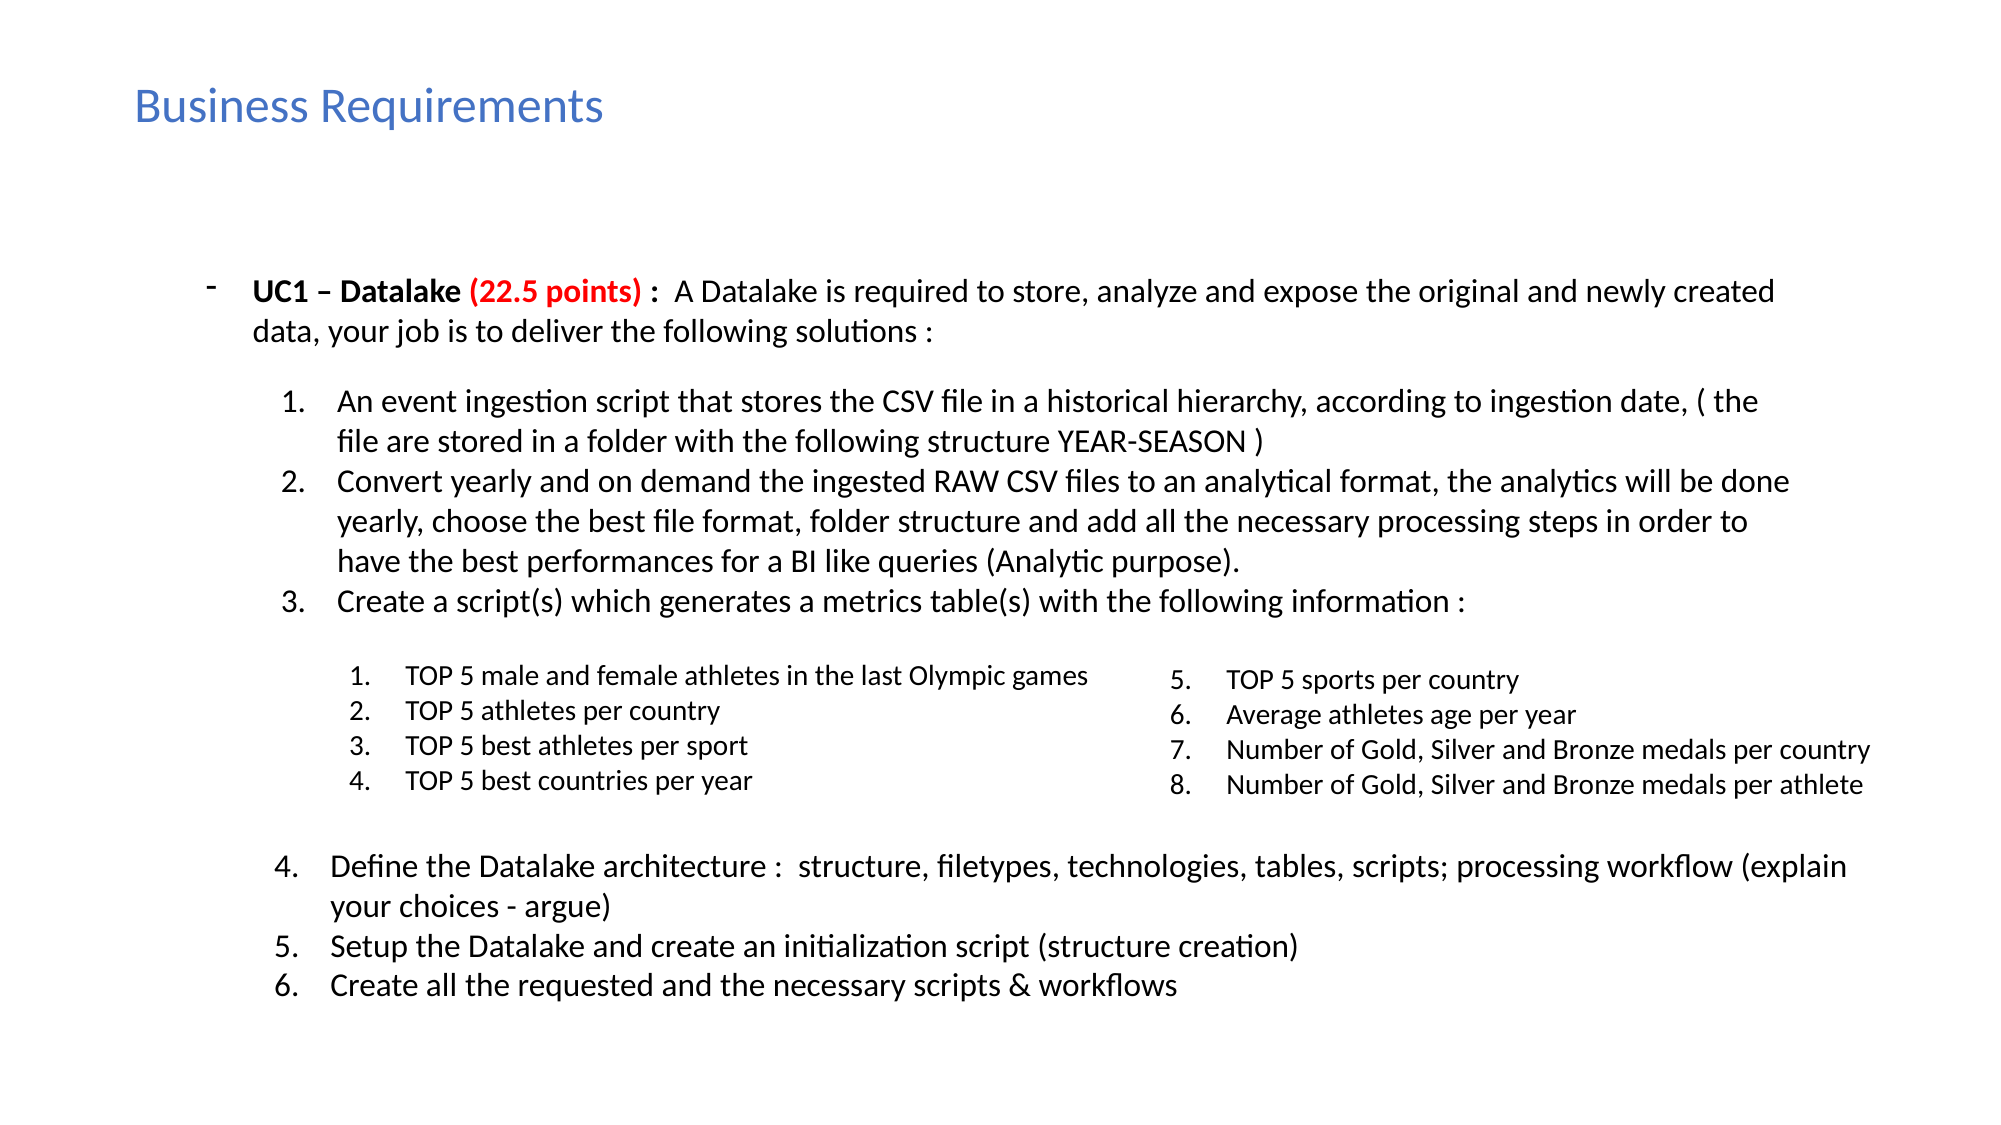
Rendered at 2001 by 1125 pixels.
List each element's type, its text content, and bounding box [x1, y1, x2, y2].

text_box TOP 5 male and female athletes in the last Olympic games TOP 5 athletes per country TOP 5 best athletes per sport TOP 5 best countries per year [184, 649, 1125, 804]
text_box TOP 5 sports per country Average athletes age per year Number of Gold, Silver and Bronze medals per country Number of Gold, Silver and Bronze medals per athlete [1005, 652, 1910, 808]
text_box Define the Datalake architecture : structure, filetypes, technologies, tables, scripts; processing workflow (explain your choices - argue) Setup the Datalake and create an initialization script (structure creation) Create all the requested and the necessary scripts & workflows [184, 836, 1872, 1011]
text_box Business Requirements [119, 64, 620, 140]
text_box UC1 – Datalake (22.5 points) : A Datalake is required to store, analyze and expose the original and newly created data, your job is to deliver the following solutions : An event ingestion script that stores the CSV file in a historical hierarchy, according to ingestion date, ( the file are stored in a folder with the following structure YEAR-SEASON ) Convert yearly and on demand the ingested RAW CSV files to an analytical format, the analytics will be done yearly, choose the best file format, folder structure and add all the necessary processing steps in order to have the best performances for a BI like queries (Analytic purpose). Create a script(s) which generates a metrics table(s) with the following information : [191, 182, 1819, 627]
